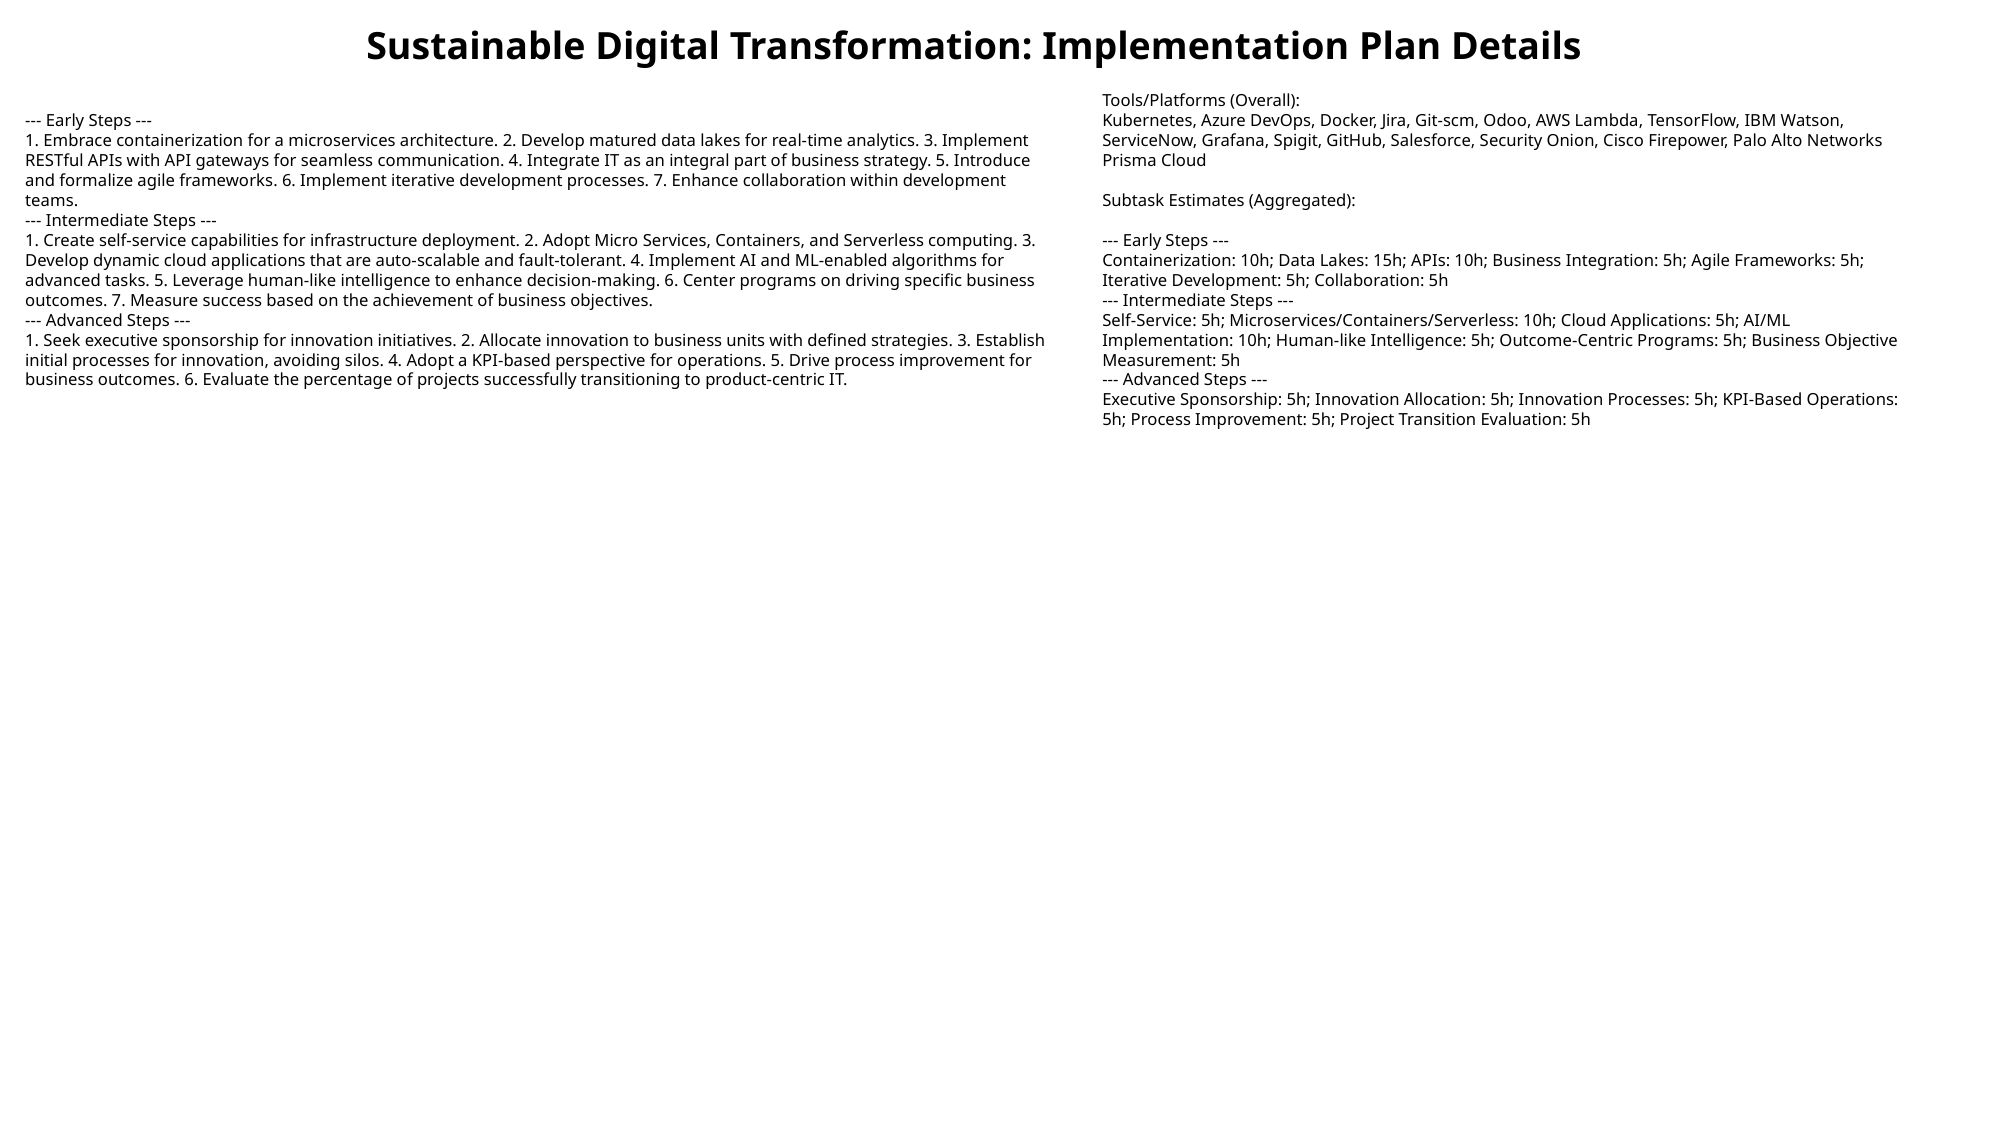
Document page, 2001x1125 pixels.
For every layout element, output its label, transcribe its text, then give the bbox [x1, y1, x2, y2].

text_box --- Early Steps --- 1. Embrace containerization for a microservices architecture. 2. Develop matured data lakes for real-time analytics. 3. Implement RESTful APIs with API gateways for seamless communication. 4. Integrate IT as an integral part of business strategy. 5. Introduce and formalize agile frameworks. 6. Implement iterative development processes. 7. Enhance collaboration within development teams. --- Intermediate Steps --- 1. Create self-service capabilities for infrastructure deployment. 2. Adopt Micro Services, Containers, and Serverless computing. 3. Develop dynamic cloud applications that are auto-scalable and fault-tolerant. 4. Implement AI and ML-enabled algorithms for advanced tasks. 5. Leverage human-like intelligence to enhance decision-making. 6. Center programs on driving specific business outcomes. 7. Measure success based on the achievement of business objectives. --- Advanced Steps --- 1. Seek executive sponsorship for innovation initiatives. 2. Allocate innovation to business units with defined strategies. 3. Establish initial processes for innovation, avoiding silos. 4. Adopt a KPI-based perspective for operations. 5. Drive process improvement for business outcomes. 6. Evaluate the percentage of projects successfully transitioning to product-centric IT. [10, 37, 1071, 1109]
text_box Sustainable Digital Transformation: Implementation Plan Details [351, 14, 1599, 75]
text_box Tools/Platforms (Overall): Kubernetes, Azure DevOps, Docker, Jira, Git-scm, Odoo, AWS Lambda, TensorFlow, IBM Watson, ServiceNow, Grafana, Spigit, GitHub, Salesforce, Security Onion, Cisco Firepower, Palo Alto Networks Prisma Cloud Subtask Estimates (Aggregated): --- Early Steps --- Containerization: 10h; Data Lakes: 15h; APIs: 10h; Business Integration: 5h; Agile Frameworks: 5h; Iterative Development: 5h; Collaboration: 5h --- Intermediate Steps --- Self-Service: 5h; Microservices/Containers/Serverless: 10h; Cloud Applications: 5h; AI/ML Implementation: 10h; Human-like Intelligence: 5h; Outcome-Centric Programs: 5h; Business Objective Measurement: 5h --- Advanced Steps --- Executive Sponsorship: 5h; Innovation Allocation: 5h; Innovation Processes: 5h; KPI-Based Operations: 5h; Process Improvement: 5h; Project Transition Evaluation: 5h [1087, 37, 1940, 1109]
